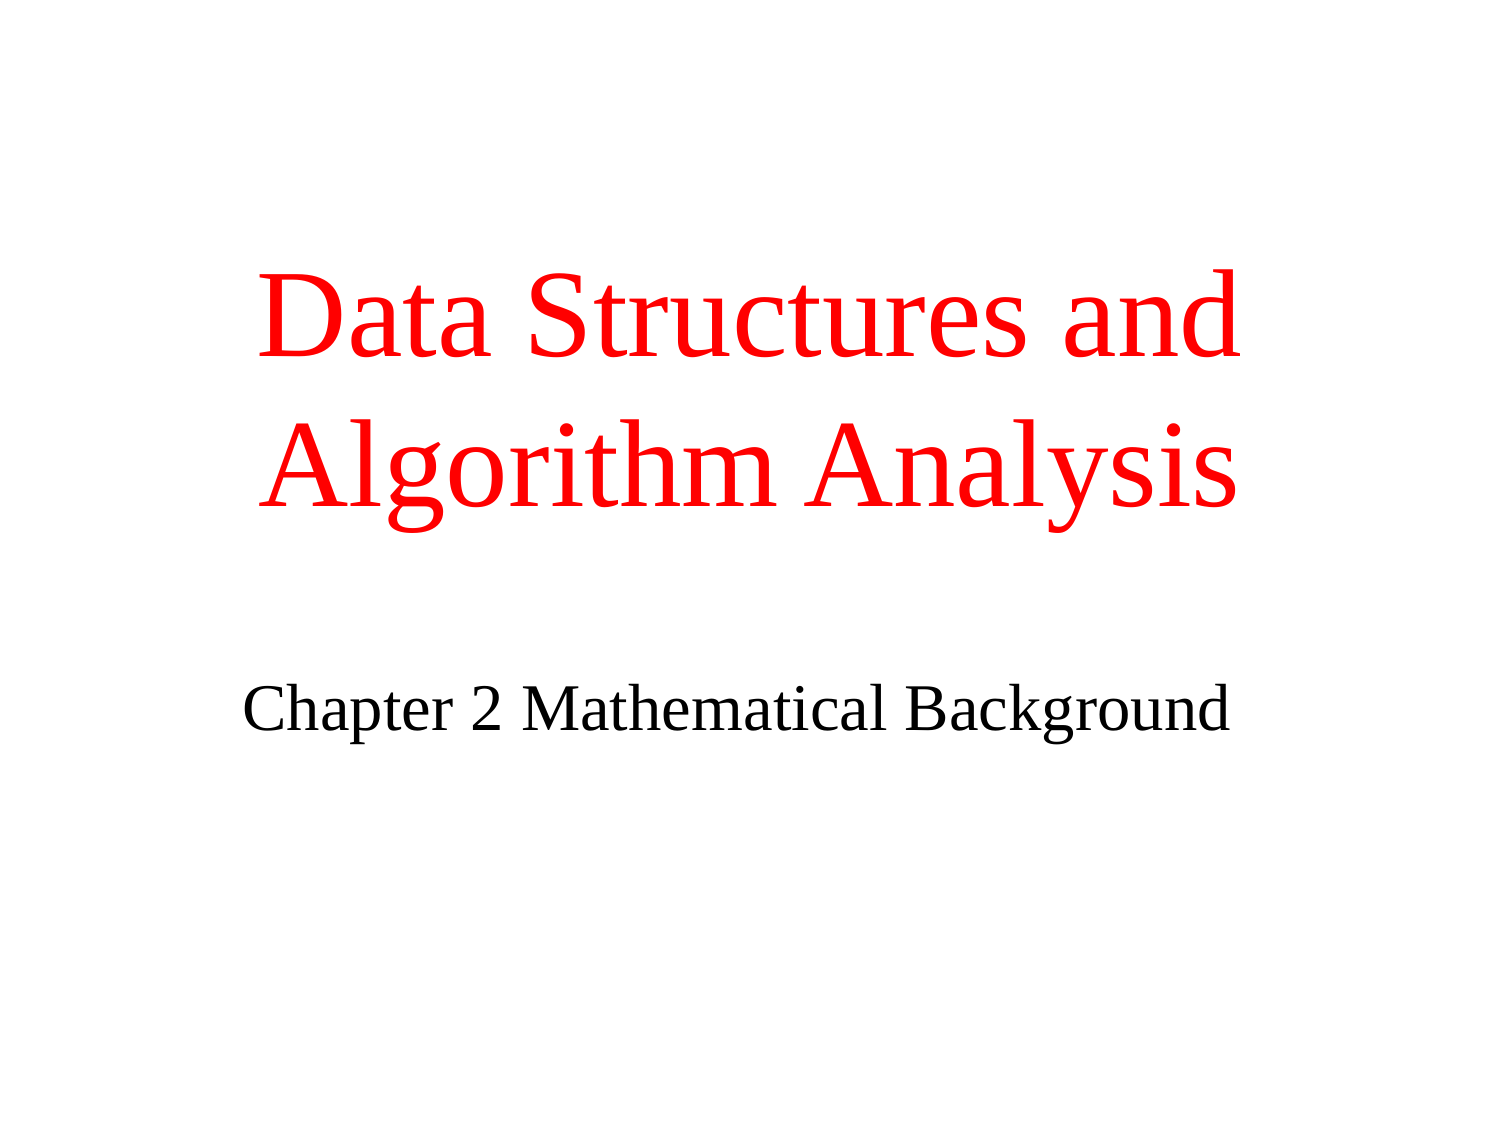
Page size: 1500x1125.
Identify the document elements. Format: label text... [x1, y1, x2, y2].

title Data Structures and Algorithm Analysis [112, 287, 1388, 475]
subtitle Chapter 2 Mathematical Background [212, 656, 1263, 882]
